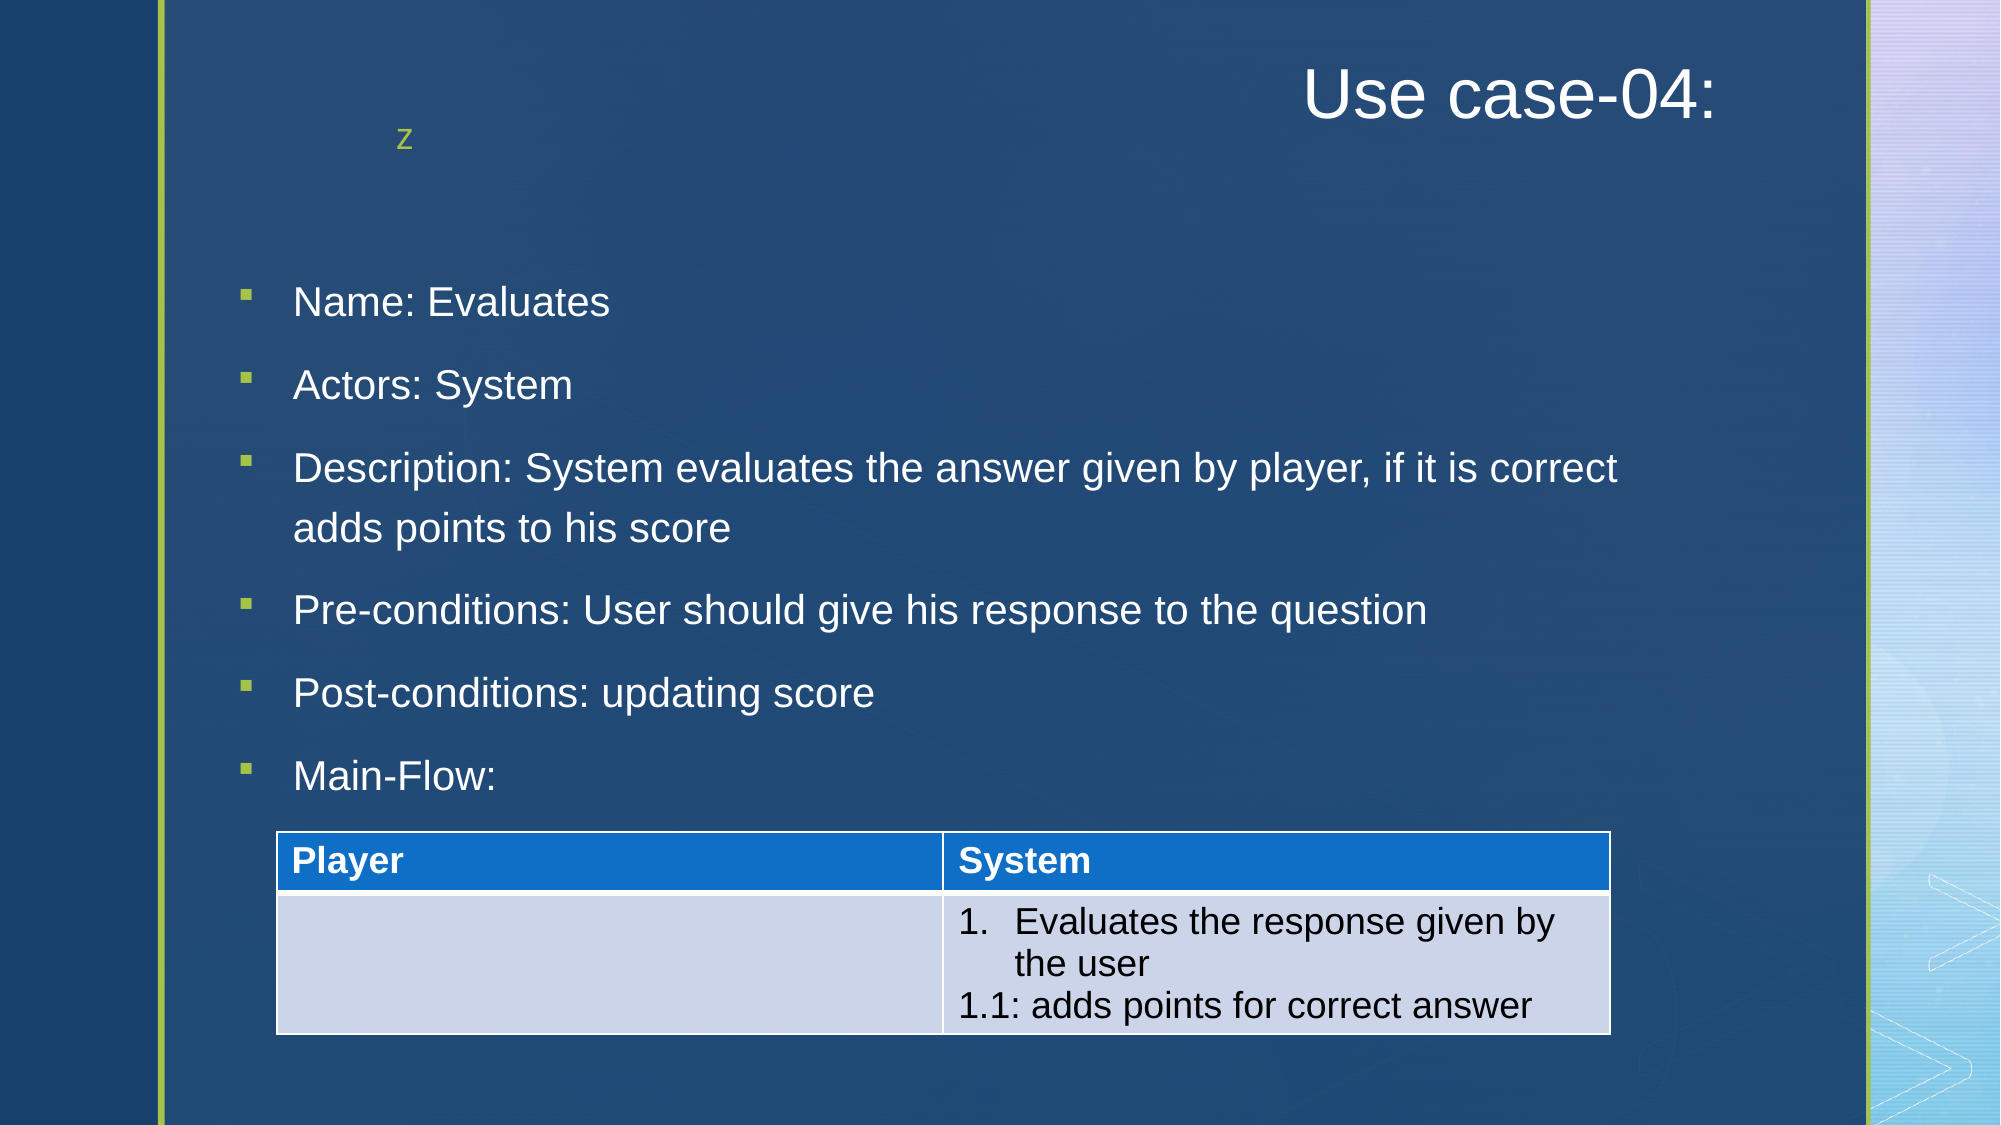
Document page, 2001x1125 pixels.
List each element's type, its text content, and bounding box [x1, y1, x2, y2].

table_cell [278, 896, 942, 1033]
table_cell Evaluates the response given by the user 1.1: adds points for correct answer [944, 896, 1609, 1033]
table_header System [944, 833, 1609, 890]
table_header Player [278, 833, 942, 890]
title Use case-04: [258, 50, 1734, 154]
list Name: Evaluates Actors: System Description: System evaluates the answer given by player, if it is correct adds points to his score Pre-conditions: User should give his response to the question Post-conditions: updating score Main-Flow: [221, 154, 1734, 993]
picture [1871, 0, 2001, 1125]
